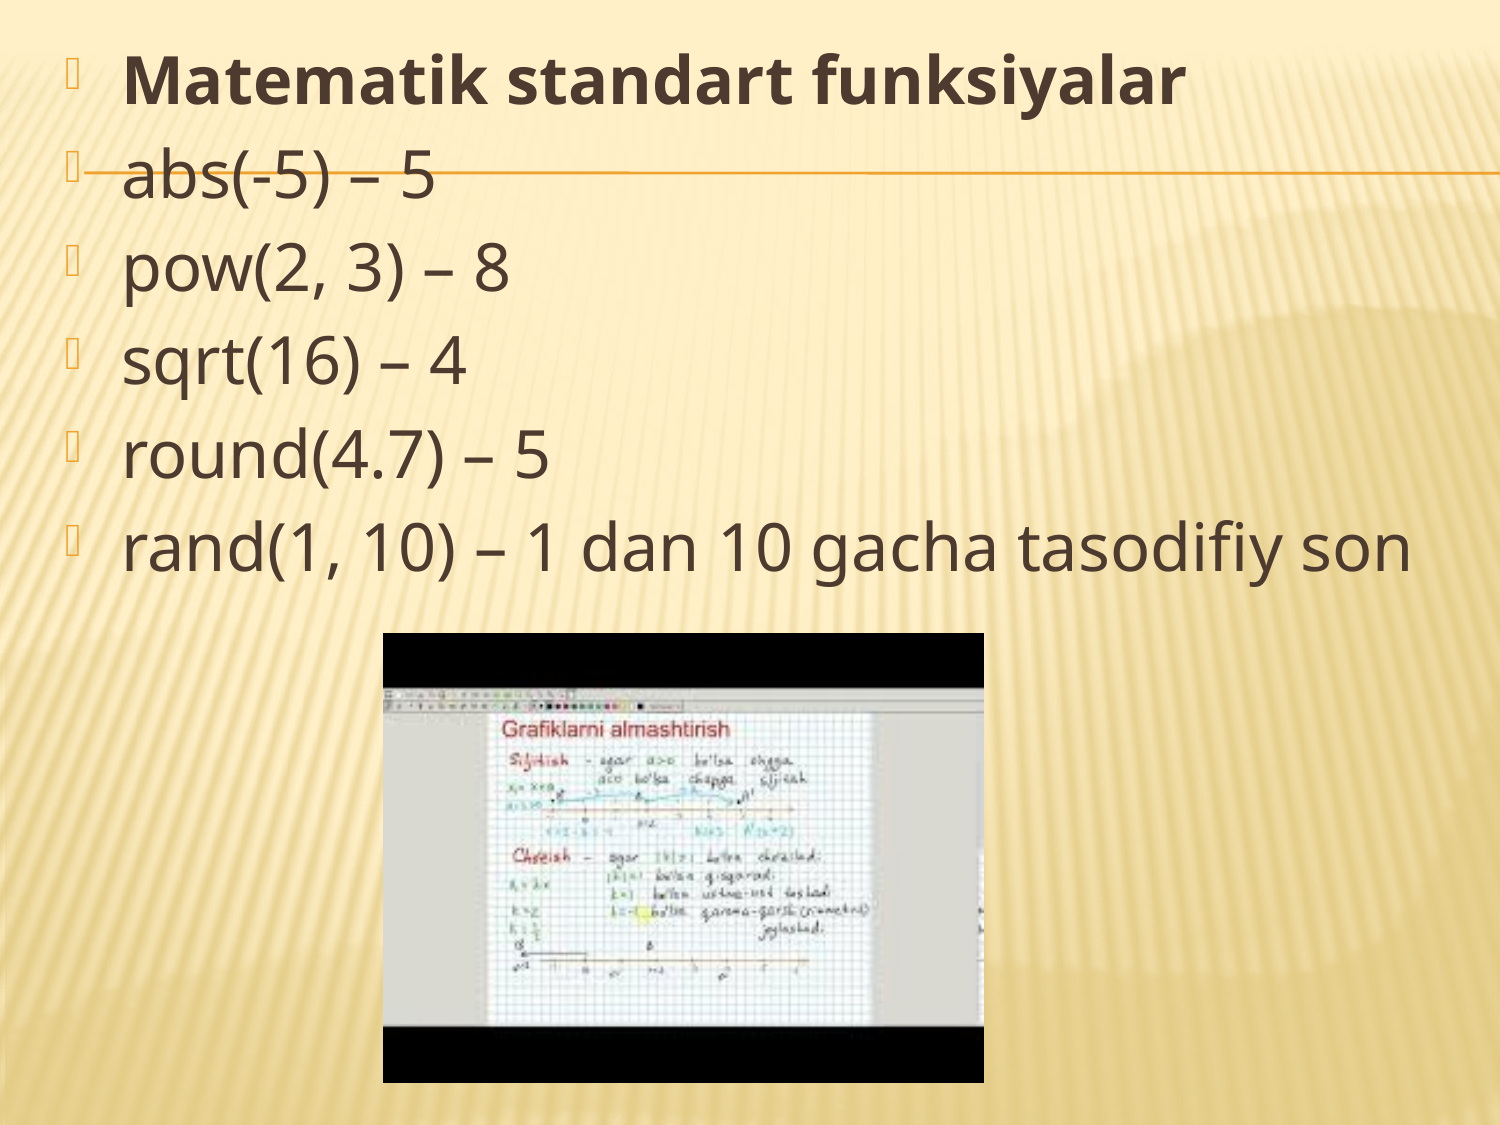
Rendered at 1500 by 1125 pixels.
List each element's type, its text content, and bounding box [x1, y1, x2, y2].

list Matematik standart funksiyalar abs(-5) – 5 pow(2, 3) – 8 sqrt(16) – 4 round(4.7) – 5 rand(1, 10) – 1 dan 10 gacha tasodifiy son [50, 30, 1475, 1094]
picture [383, 633, 984, 1083]
